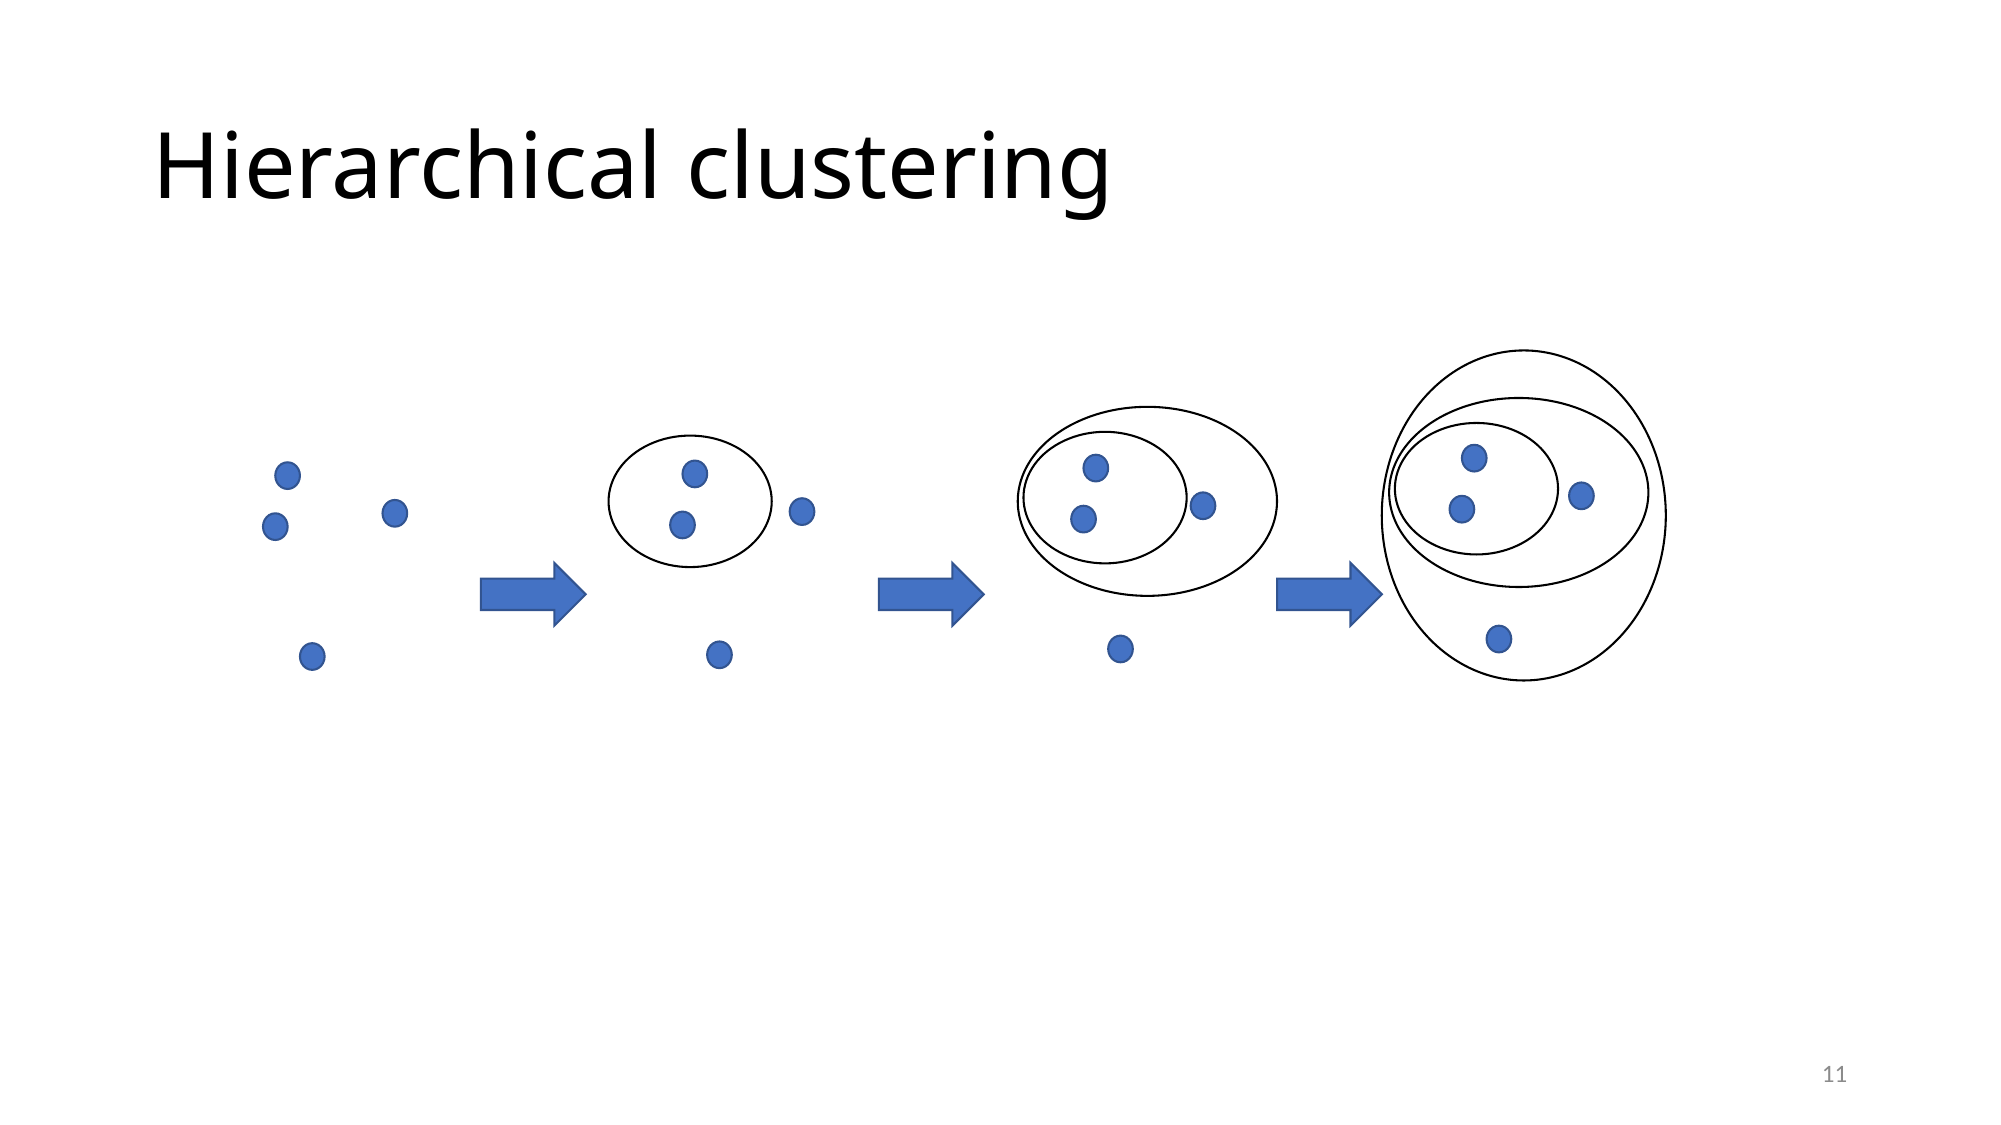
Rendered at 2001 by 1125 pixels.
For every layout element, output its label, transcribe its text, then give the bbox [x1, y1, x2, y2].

text_box [607, 434, 773, 569]
text_box [788, 497, 816, 526]
text_box [1016, 405, 1279, 597]
text_box [877, 560, 986, 629]
text_box [1380, 349, 1667, 682]
text_box [381, 498, 409, 528]
text_box [706, 640, 733, 670]
text_box [1107, 634, 1134, 664]
text_box [298, 642, 326, 671]
text_box [479, 560, 588, 629]
text_box [1276, 560, 1384, 629]
text_box [1022, 430, 1188, 565]
text_box [274, 461, 301, 491]
title Hierarchical clustering [137, 59, 1863, 278]
slide_number 11 [1412, 1042, 1863, 1103]
text_box [261, 512, 289, 542]
